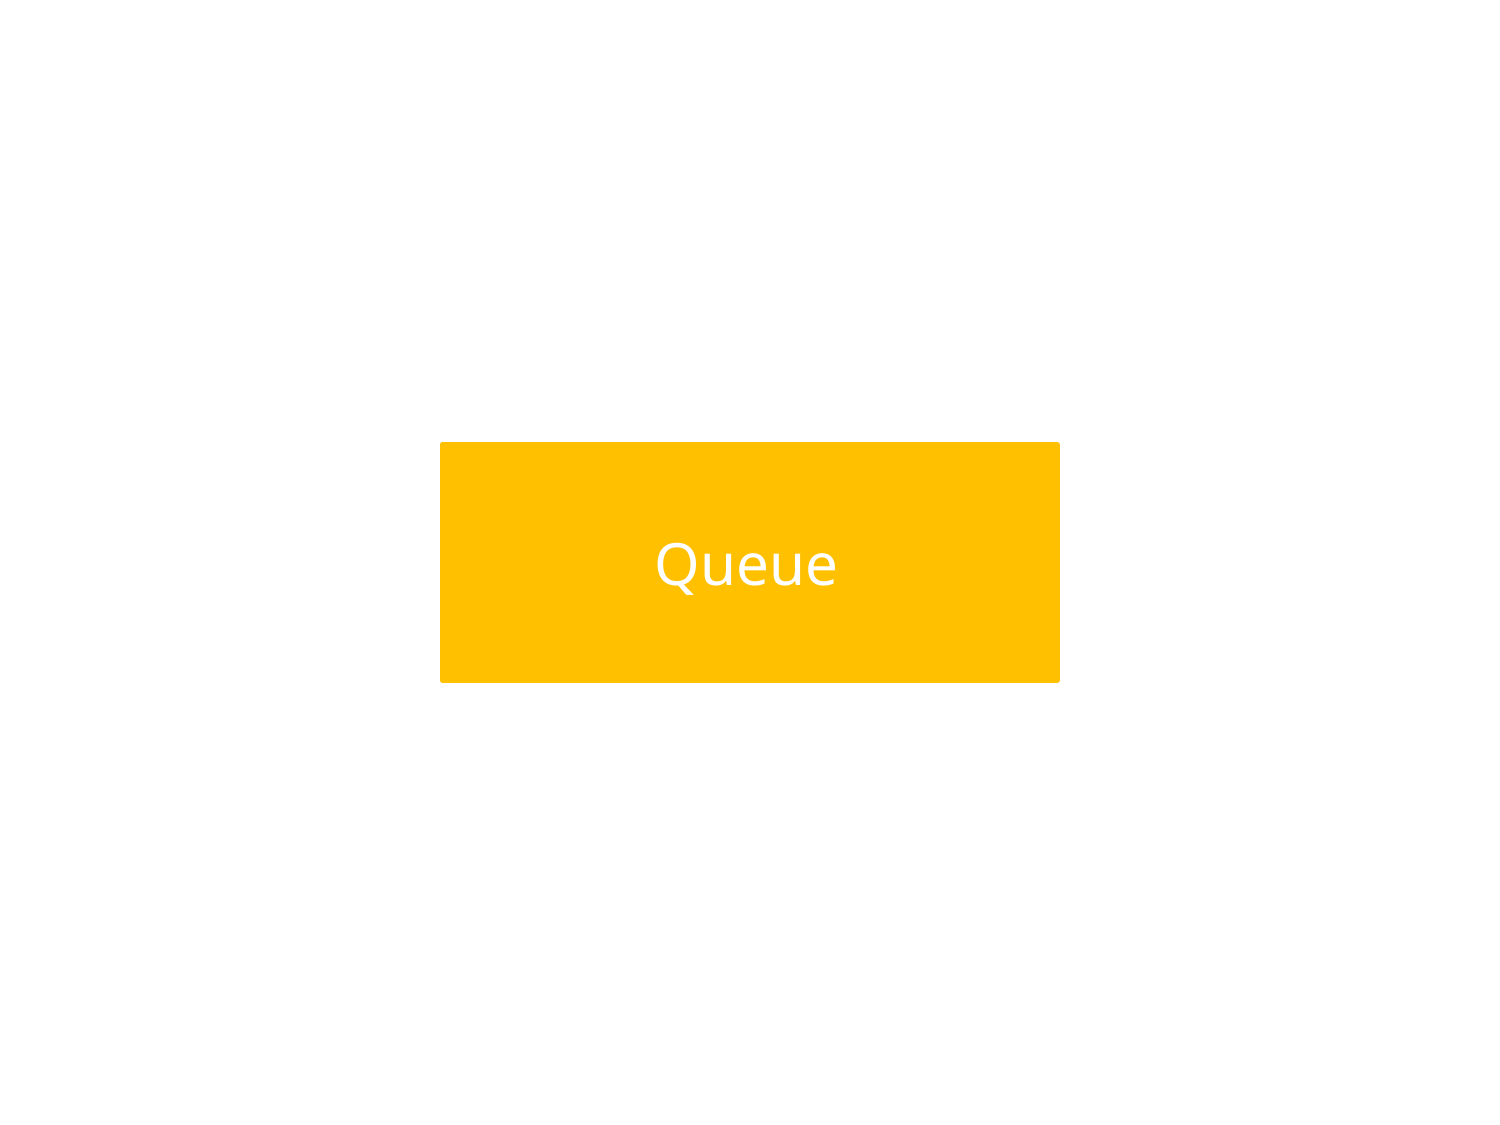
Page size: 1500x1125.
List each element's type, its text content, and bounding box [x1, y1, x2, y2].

title Queue [421, 519, 1072, 606]
